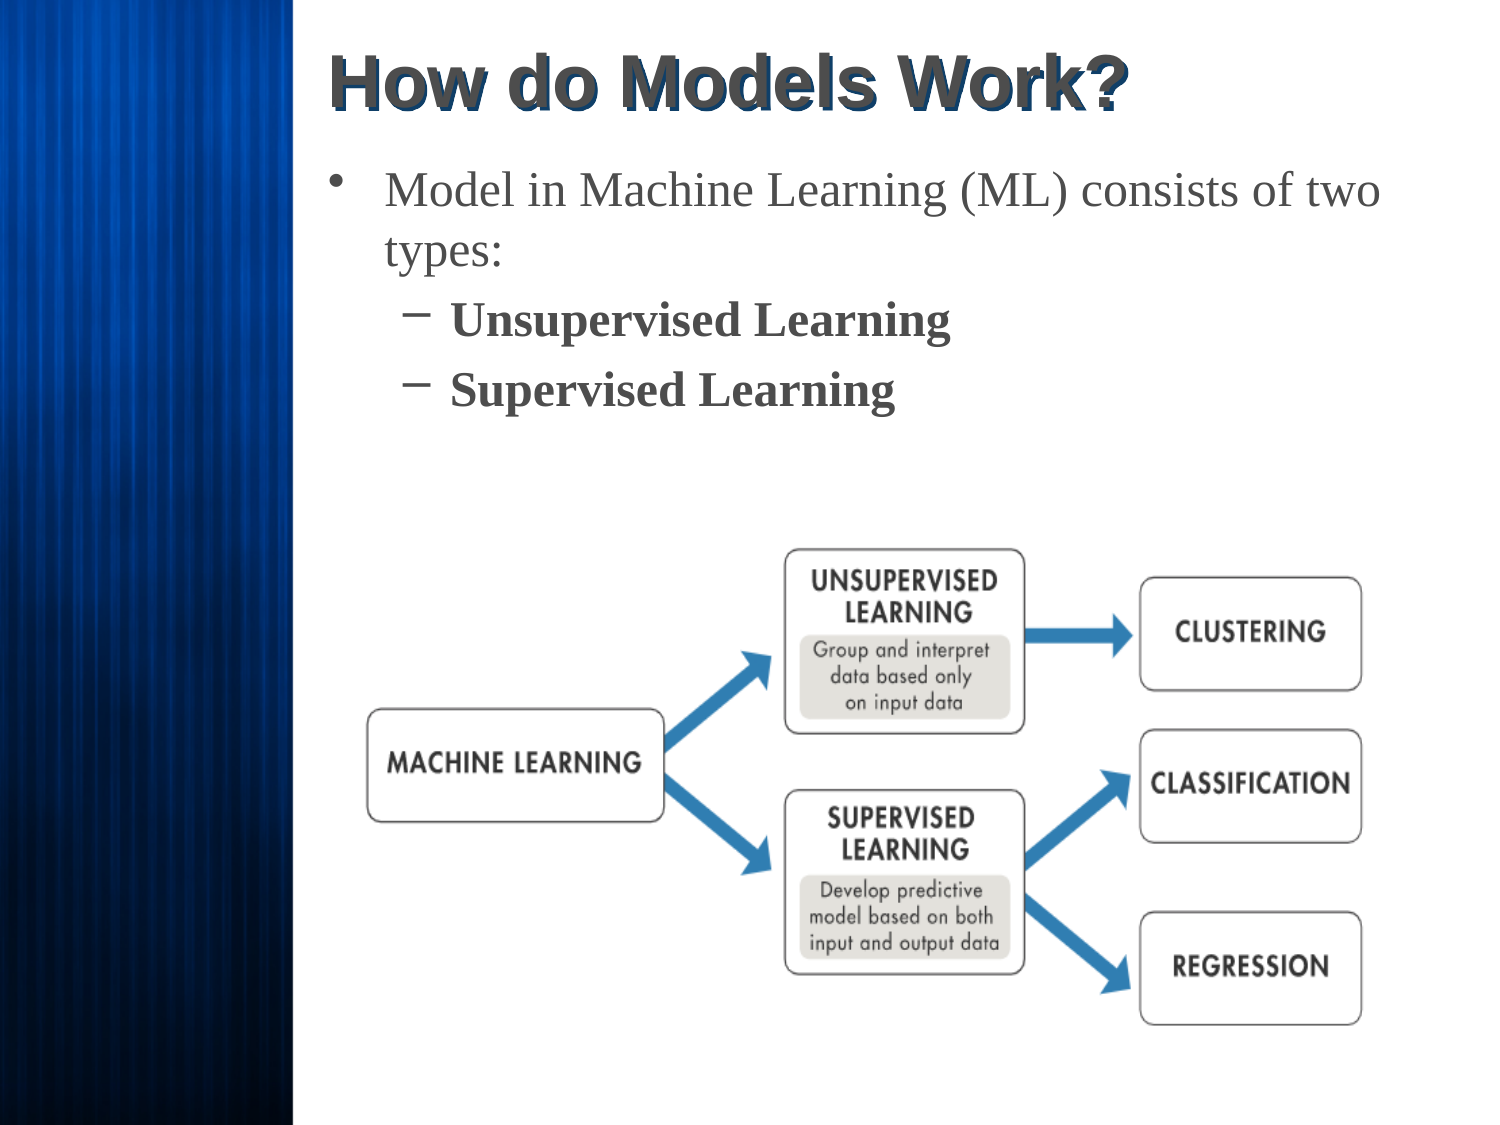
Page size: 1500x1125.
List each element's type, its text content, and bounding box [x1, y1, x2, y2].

picture [0, 0, 1500, 1125]
list Model in Machine Learning (ML) consists of two types: Unsupervised Learning Supervised Learning [312, 148, 1471, 504]
title How do Models Work? [312, 18, 1471, 138]
